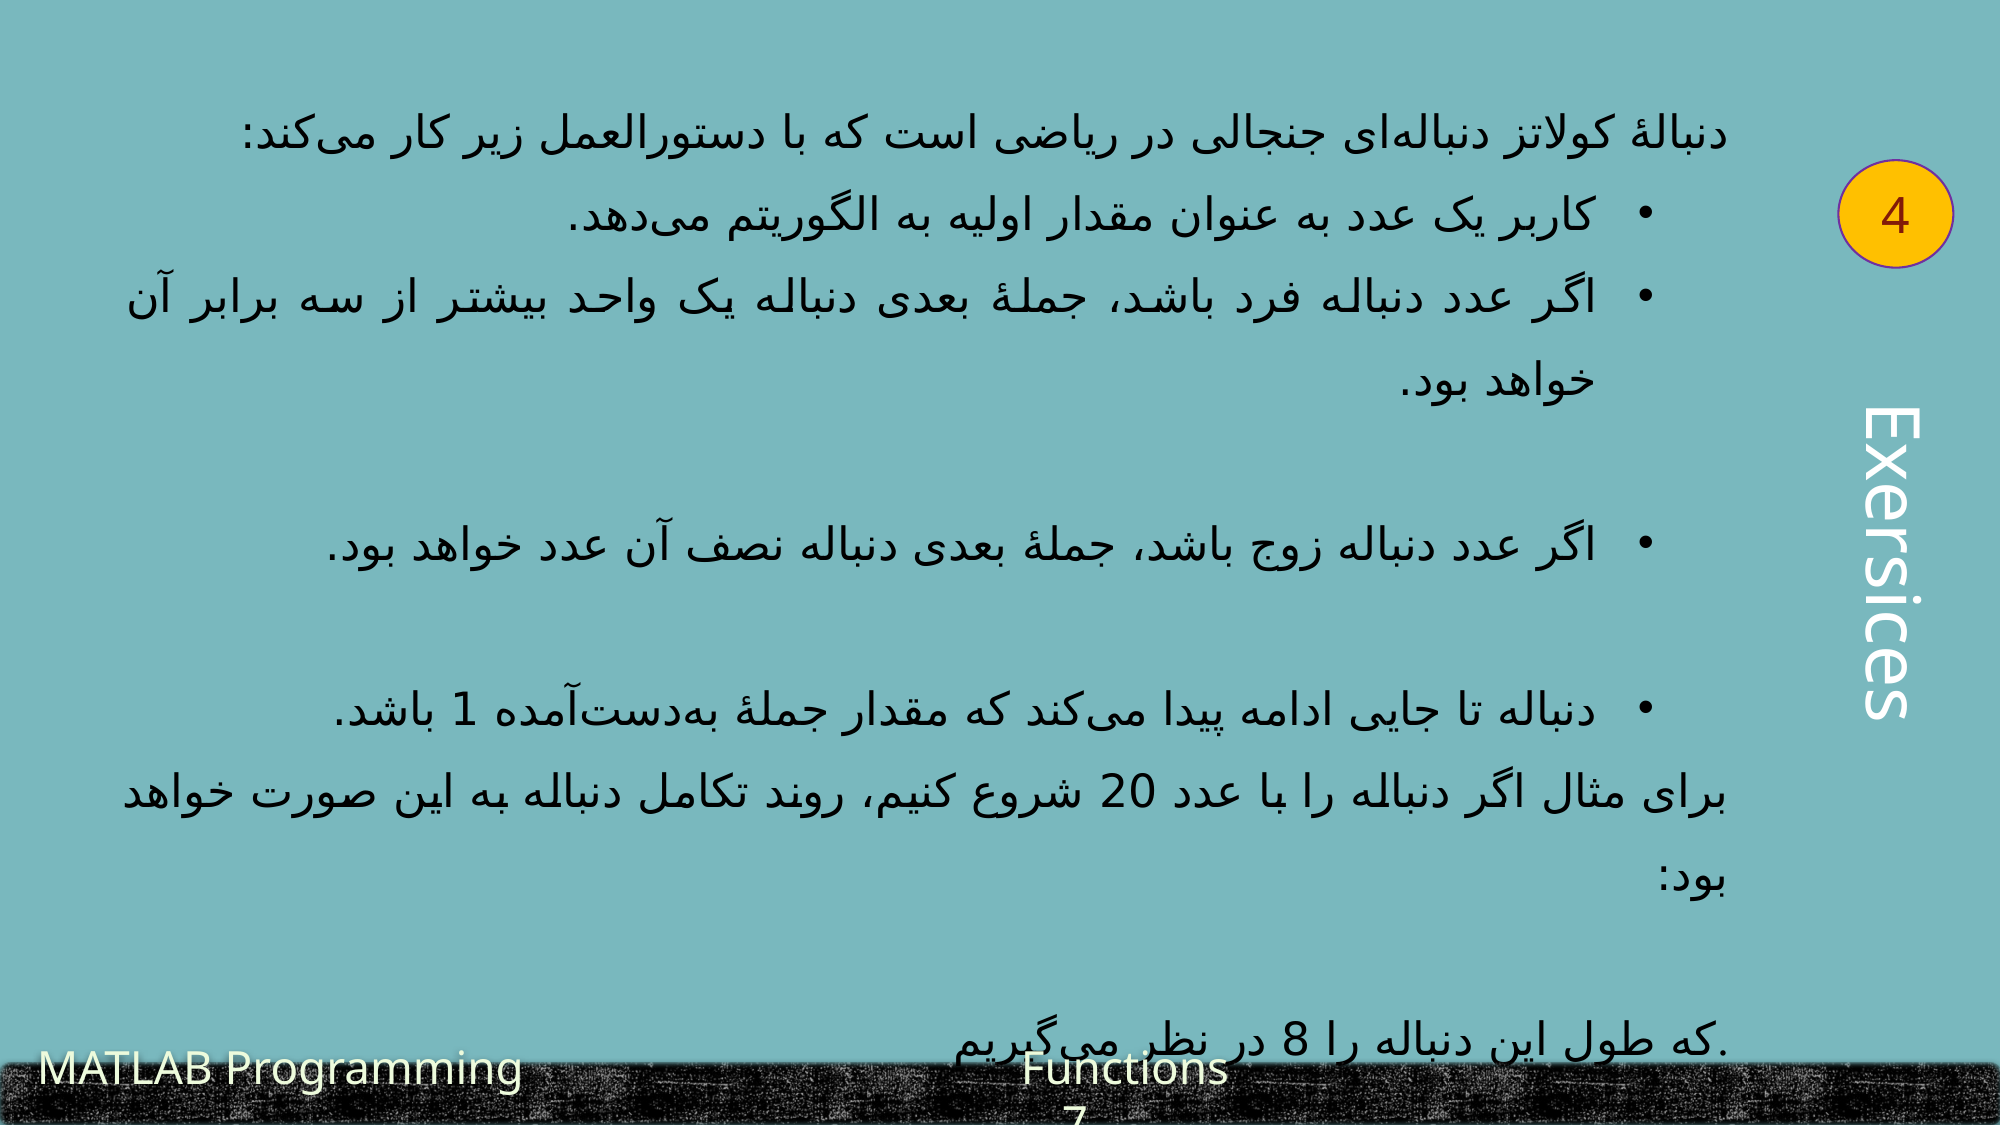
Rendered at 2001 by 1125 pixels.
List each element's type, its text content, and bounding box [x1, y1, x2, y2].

text_box MATLAB Programming Functions 7 [7, 1070, 1996, 1121]
text_box Exersices [1844, 368, 1949, 757]
text_box 4 [1837, 159, 1955, 269]
